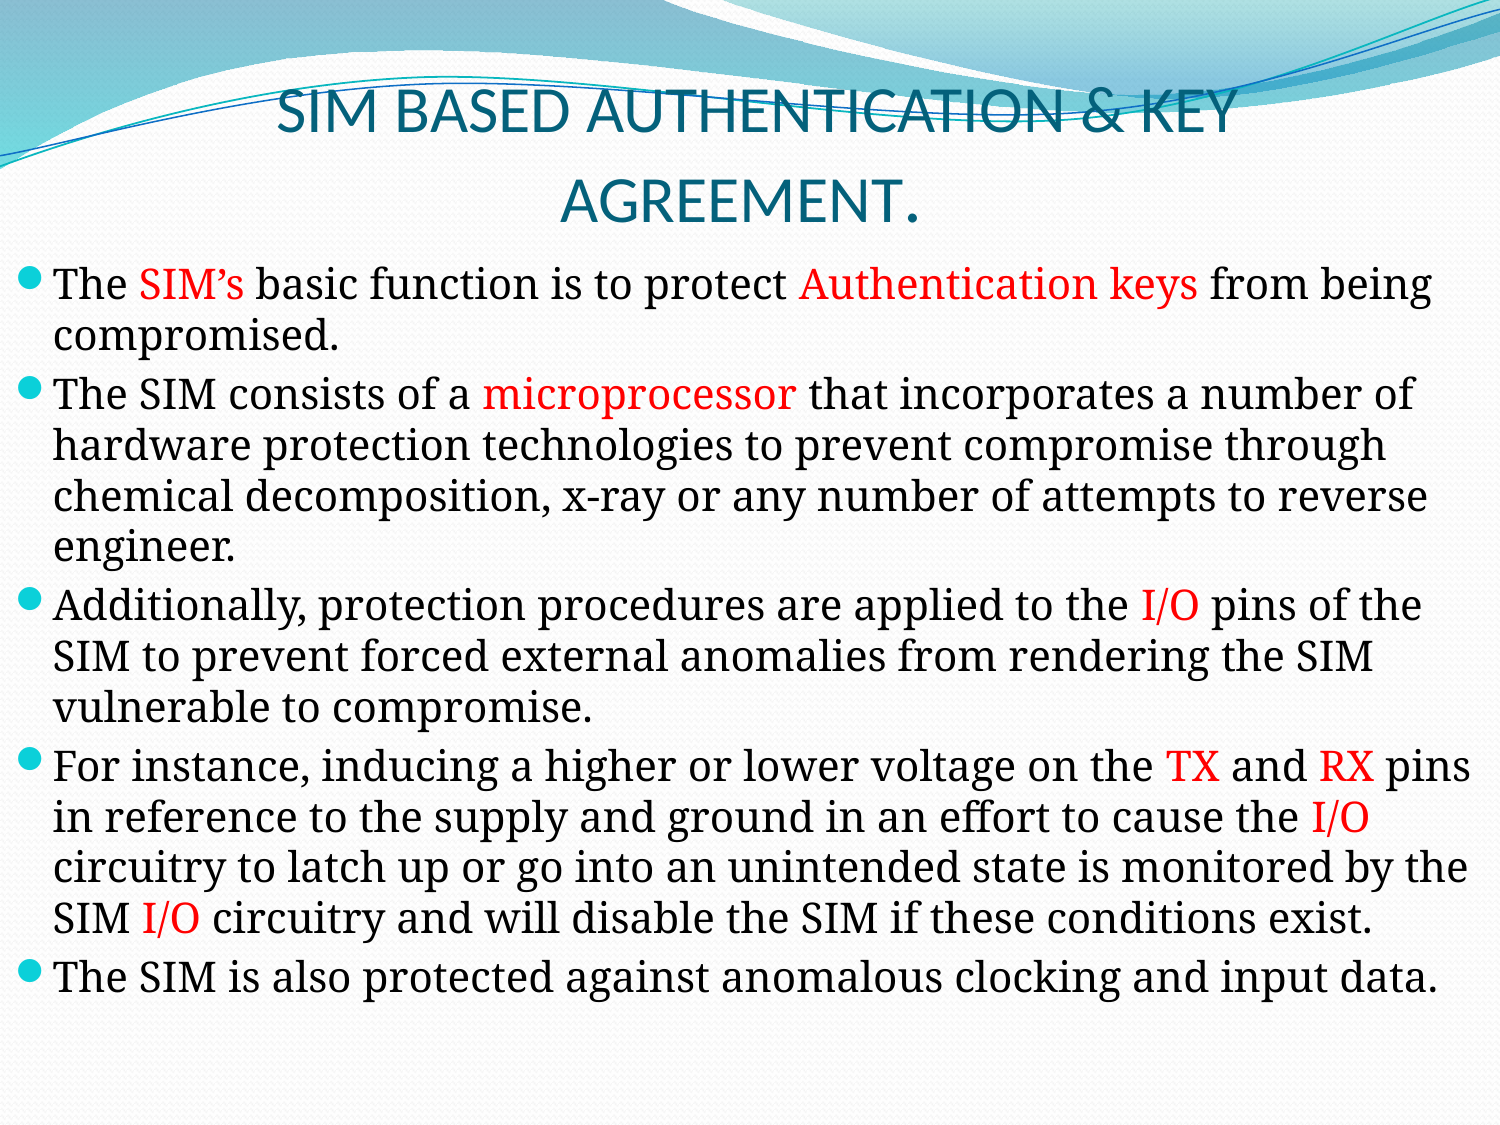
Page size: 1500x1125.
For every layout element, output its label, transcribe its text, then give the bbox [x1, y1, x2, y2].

list The SIM’s basic function is to protect Authentication keys from being compromised. The SIM consists of a microprocessor that incorporates a number of hardware protection technologies to prevent compromise through chemical decomposition, x-ray or any number of attempts to reverse engineer. Additionally, protection procedures are applied to the I/O pins of the SIM to prevent forced external anomalies from rendering the SIM vulnerable to compromise. For instance, inducing a higher or lower voltage on the TX and RX pins in reference to the supply and ground in an effort to cause the I/O circuitry to latch up or go into an unintended state is monitored by the SIM I/O circuitry and will disable the SIM if these conditions exist. The SIM is also protected against anomalous clocking and input data. [0, 249, 1500, 1088]
title SIM BASED AUTHENTICATION & KEY AGREEMENT. [75, 50, 1425, 238]
